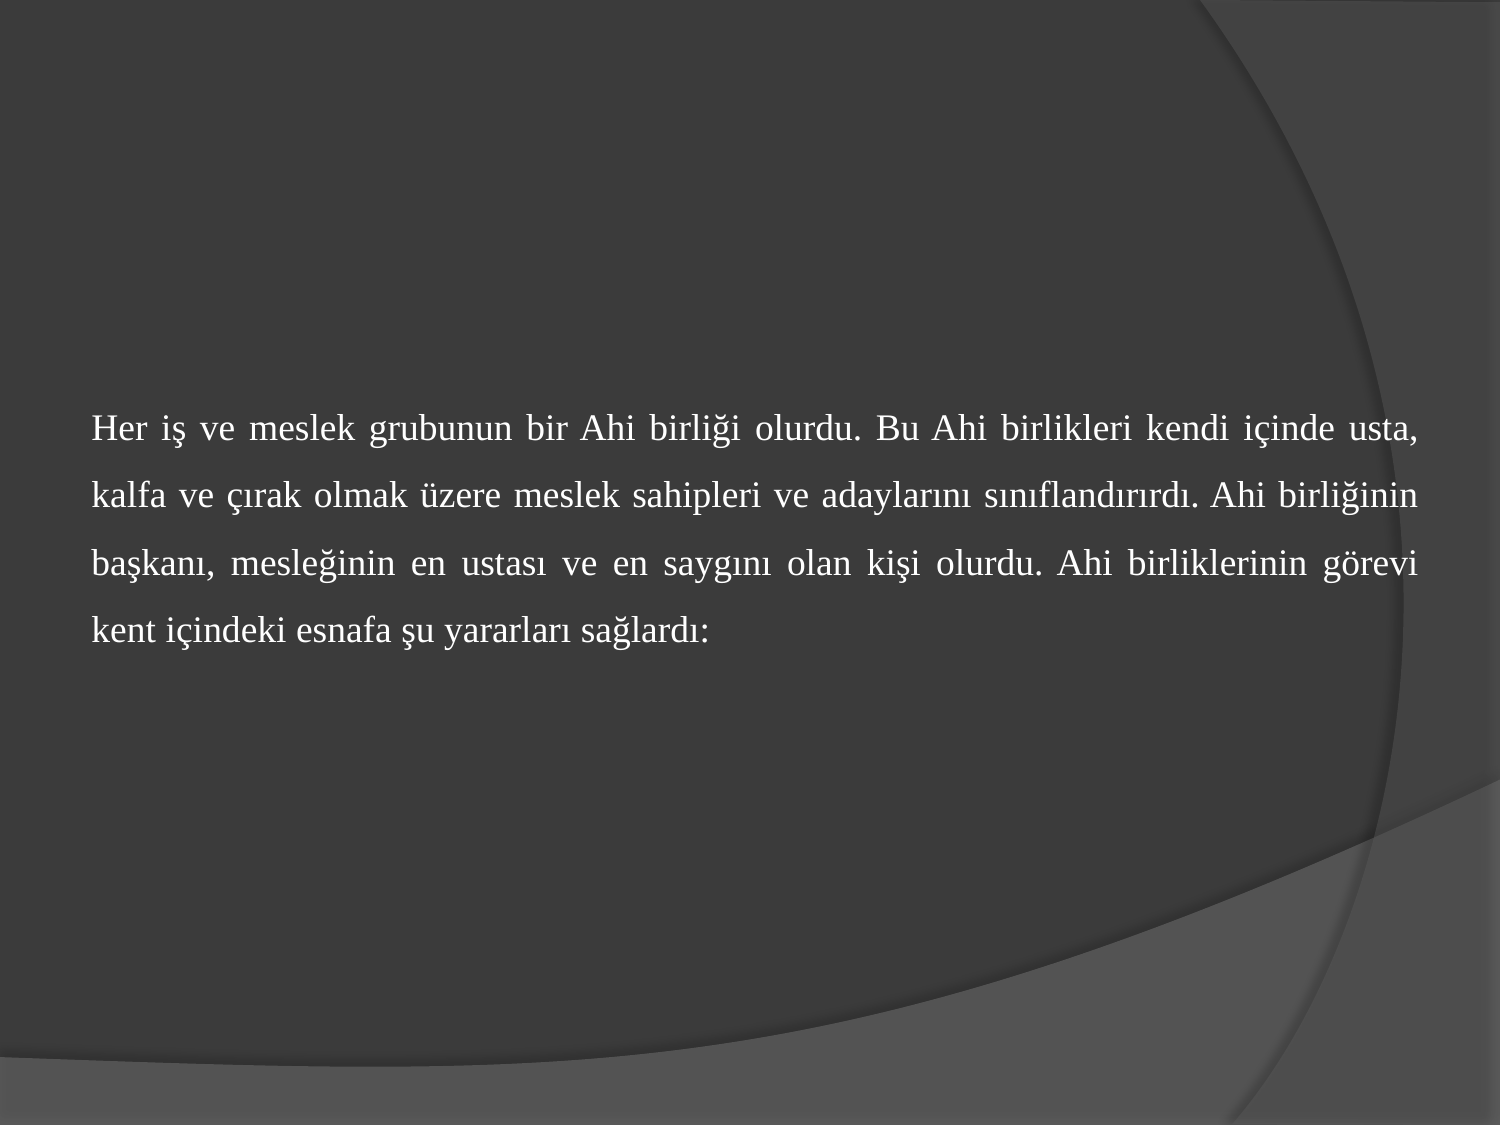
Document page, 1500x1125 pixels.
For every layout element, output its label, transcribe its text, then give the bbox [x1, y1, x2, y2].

text_box Her iş ve meslek grubunun bir Ahi birliği olurdu. Bu Ahi birlikleri kendi içinde usta, kalfa ve çırak olmak üzere meslek sahipleri ve adaylarını sınıflandırırdı. Ahi birliğinin başkanı, mesleğinin en ustası ve en saygını olan kişi olurdu. Ahi birliklerinin görevi kent içindeki esnafa şu yararları sağlardı: [76, 373, 1436, 658]
